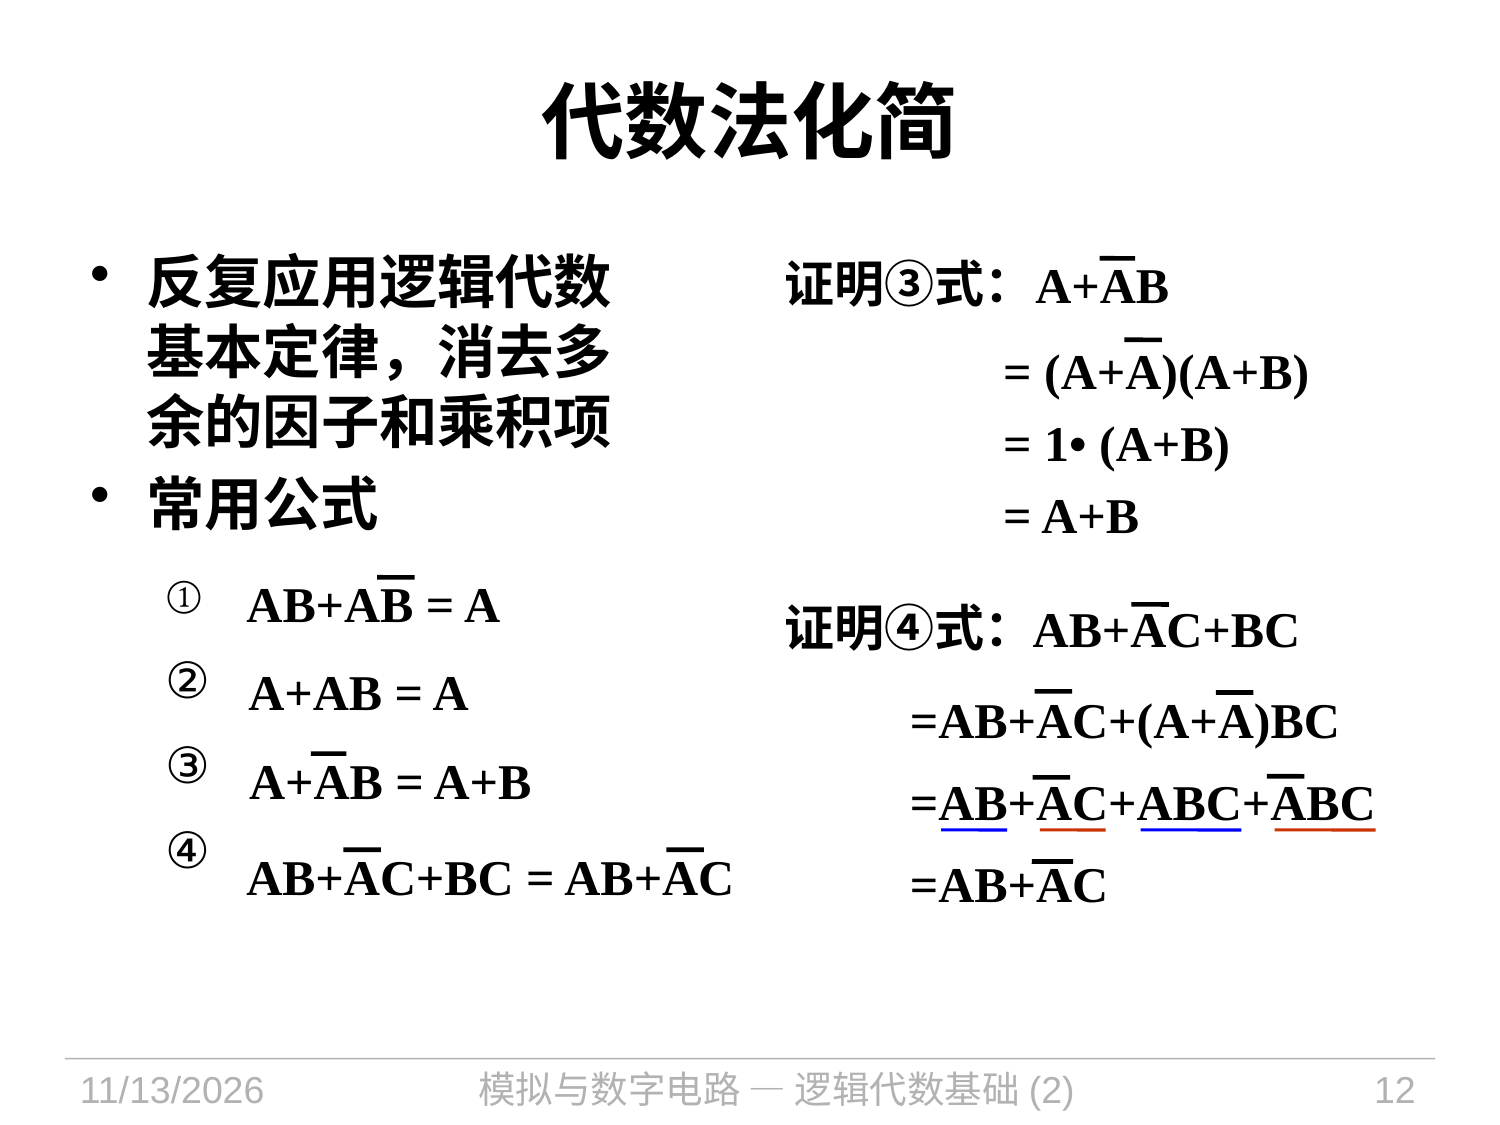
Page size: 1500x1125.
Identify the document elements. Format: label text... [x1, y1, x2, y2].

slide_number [64, 1058, 348, 1125]
text_box 证明④式： [769, 589, 1016, 664]
list 反复应用逻辑代数基本定律，消去多余的因子和乘积项 常用公式 ① ② ③ ④ [75, 237, 674, 963]
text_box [1017, 590, 1373, 666]
slide_number 12 [1230, 1058, 1431, 1125]
text_box A+AB [1050, 246, 1197, 318]
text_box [881, 669, 1392, 925]
text_box 证明③式： [769, 245, 1050, 320]
footer 模拟与数字电路 — 逻辑代数基础(2) [373, 1058, 1179, 1125]
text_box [231, 565, 755, 914]
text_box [988, 320, 1325, 552]
title 代数法化简 [75, 24, 1425, 213]
